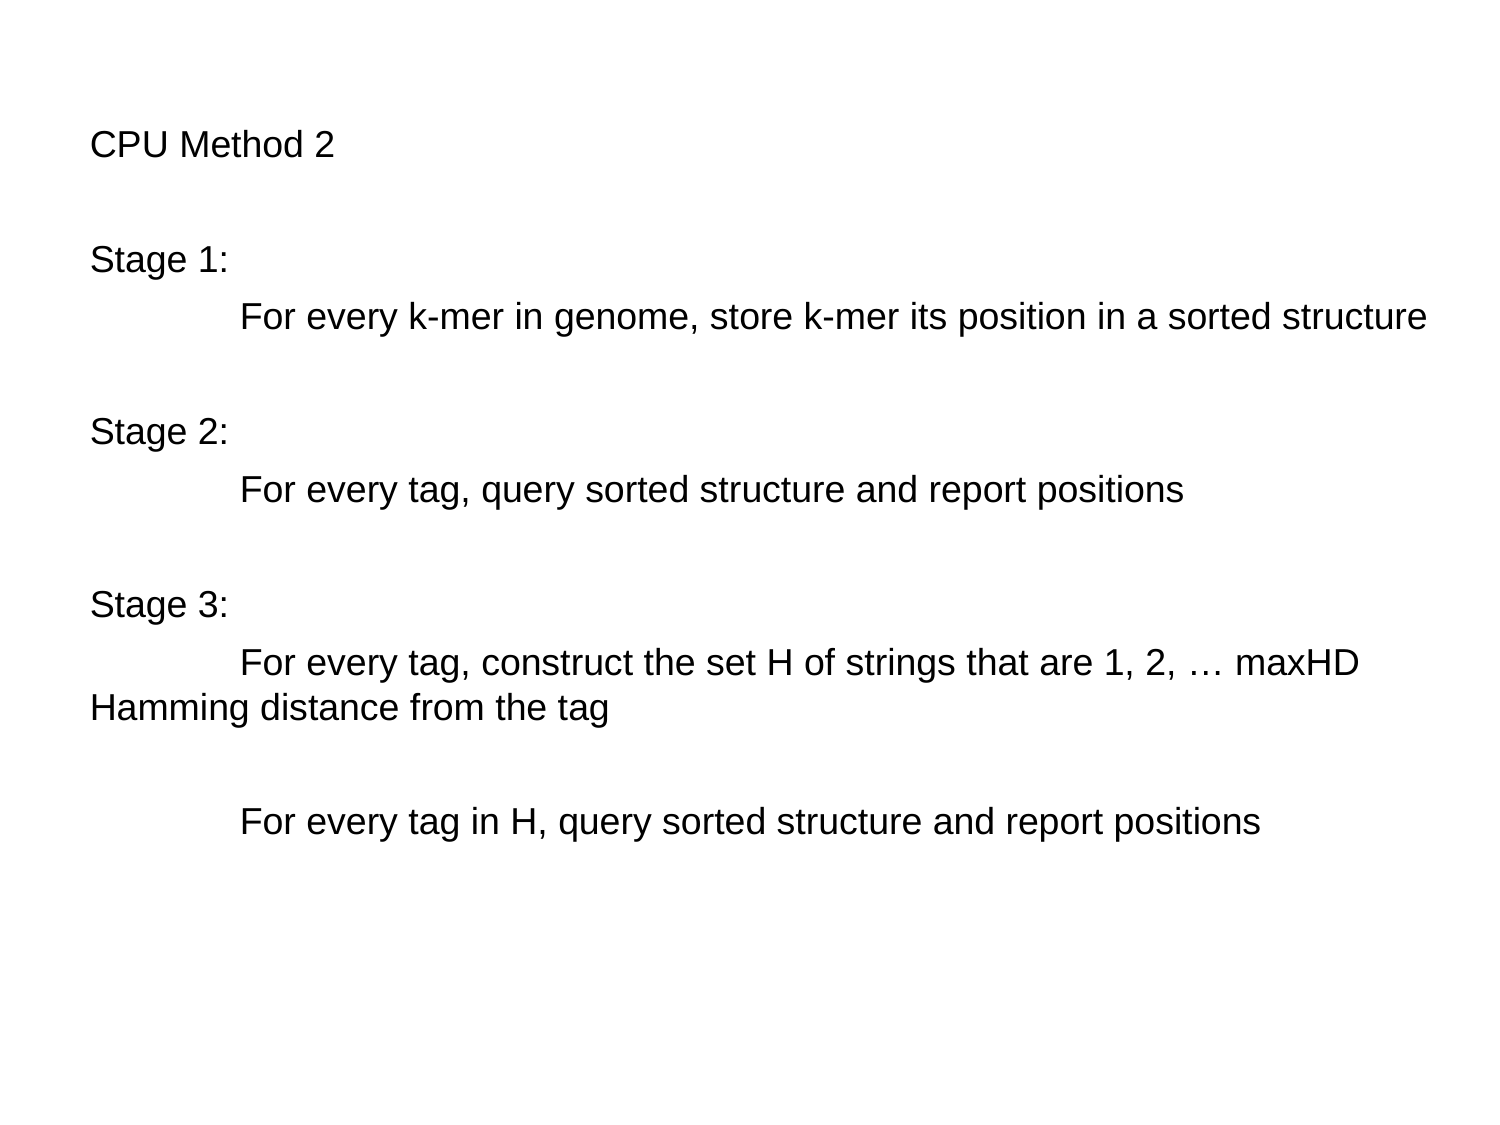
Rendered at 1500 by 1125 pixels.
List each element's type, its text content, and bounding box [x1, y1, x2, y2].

text_box CPU Method 2 Stage 1: For every k-mer in genome, store k-mer its position in a sorted structure Stage 2: For every tag, query sorted structure and report positions Stage 3: For every tag, construct the set H of strings that are 1, 2, … maxHD Hamming distance from the tag For every tag in H, query sorted structure and report positions [74, 112, 1488, 850]
